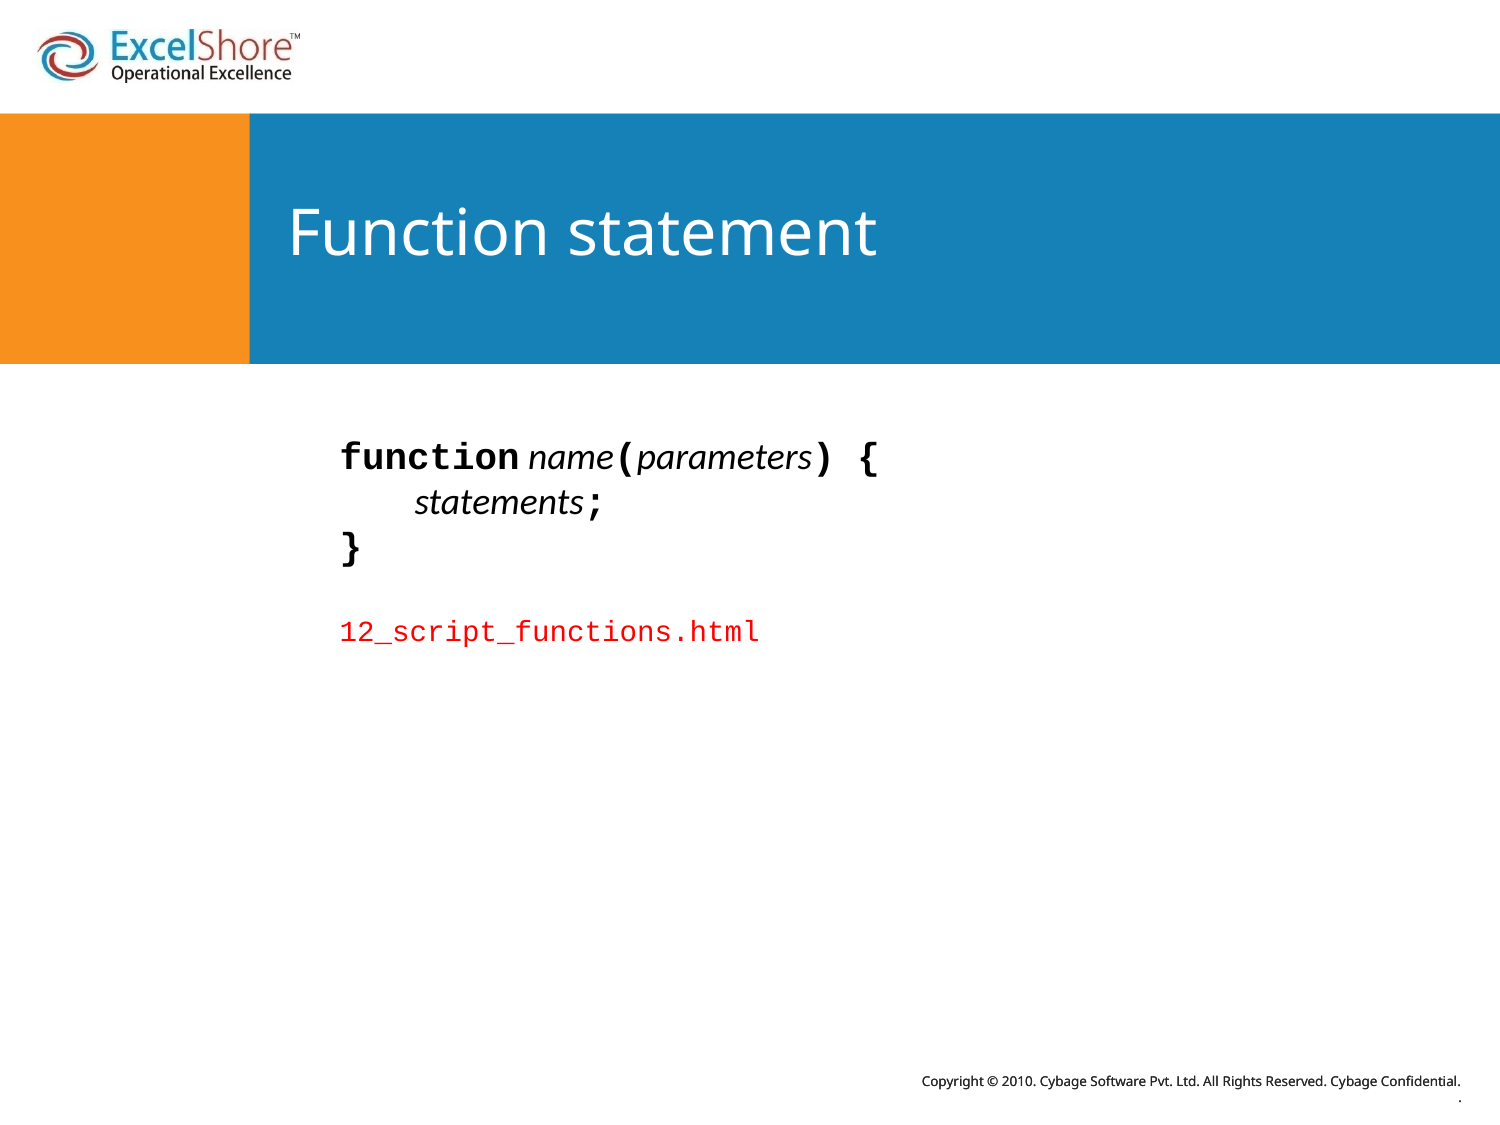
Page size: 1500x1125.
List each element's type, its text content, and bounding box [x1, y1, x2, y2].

text_box function name(parameters) { statements; } 12_script_functions.html [249, 424, 1000, 655]
title Function statement [272, 183, 1463, 277]
picture [37, 29, 300, 83]
